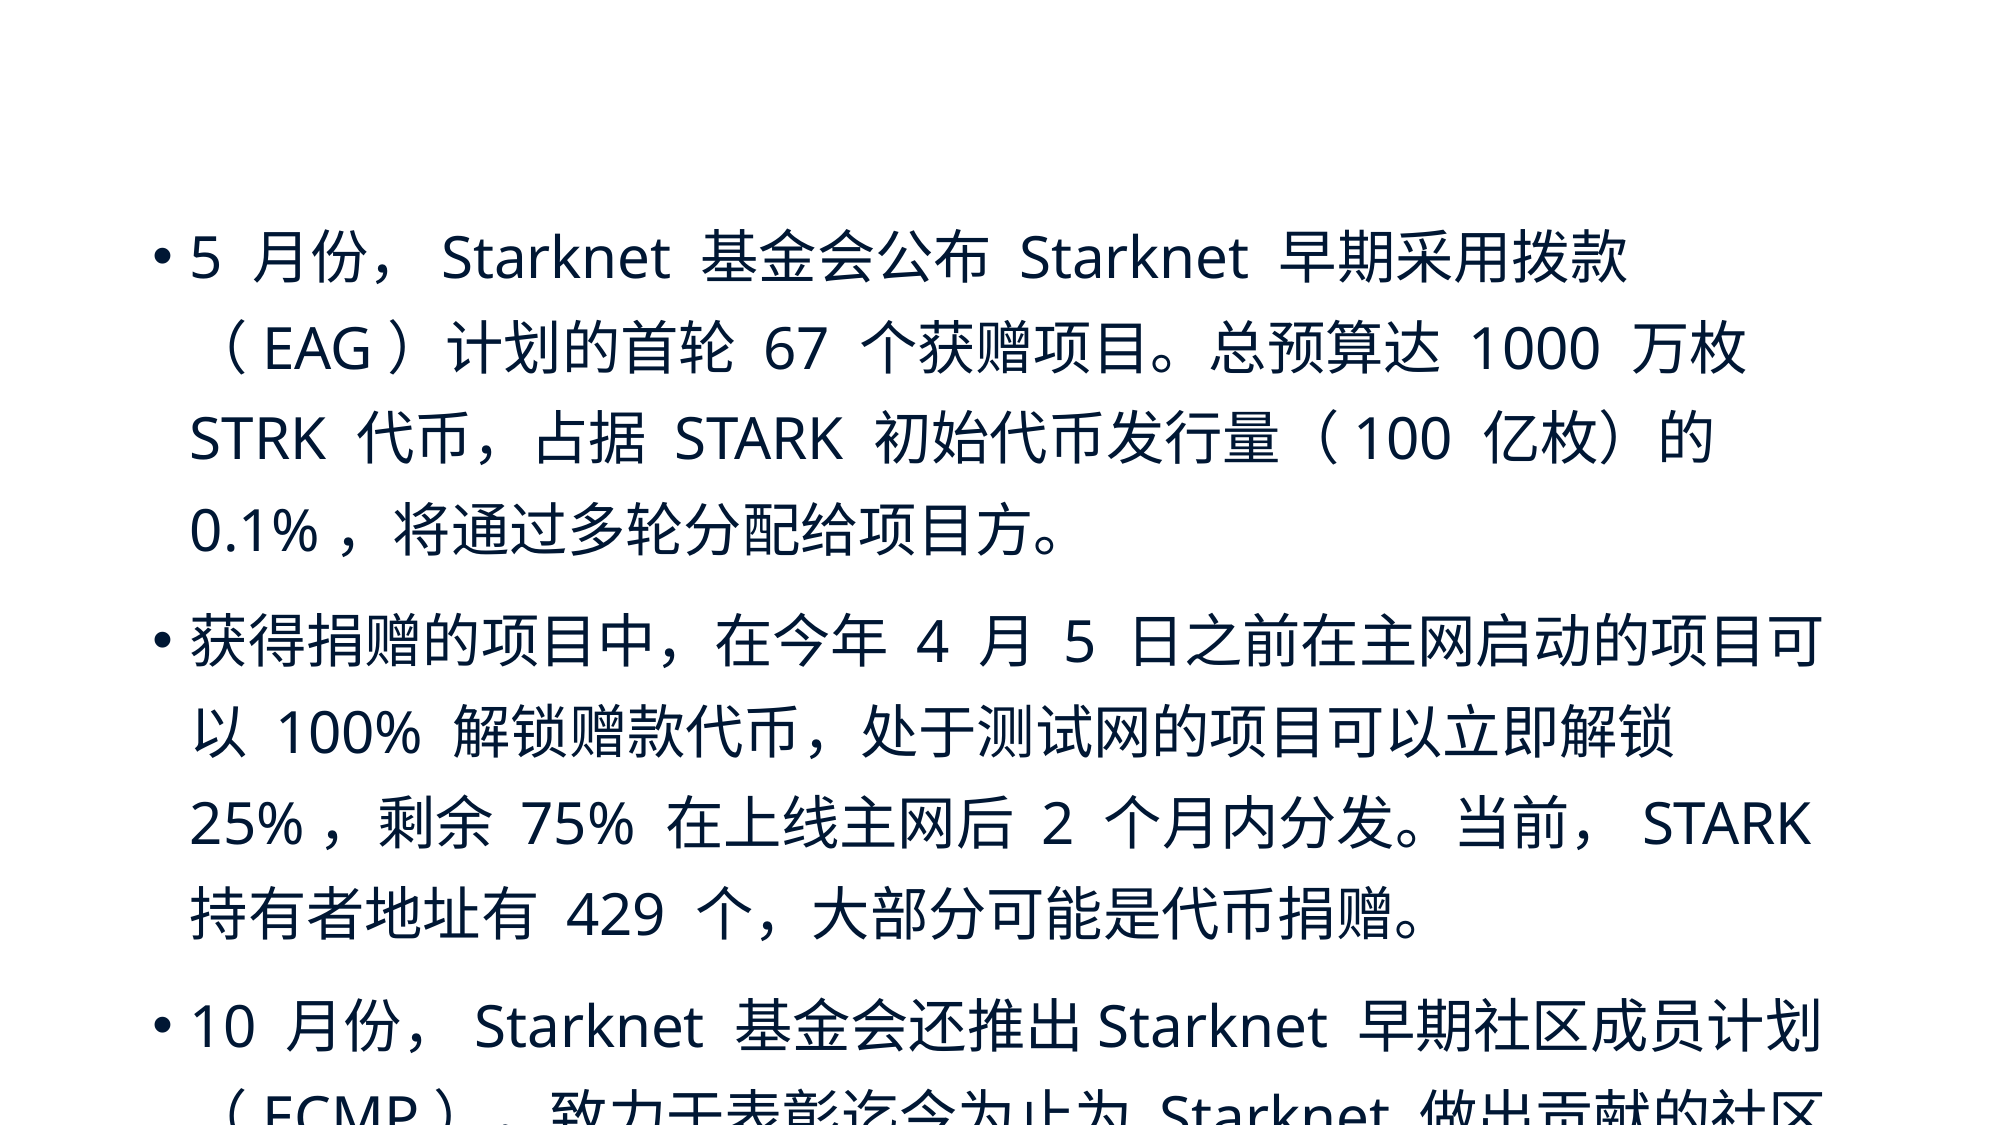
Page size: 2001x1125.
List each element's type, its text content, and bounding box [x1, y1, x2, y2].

list 5 月份，Starknet 基金会公布 Starknet 早期采用拨款（EAG）计划的首轮 67 个获赠项目。总预算达 1000 万枚 STRK 代币，占据 STARK 初始代币发行量（100 亿枚）的 0.1%，将通过多轮分配给项目方。 获得捐赠的项目中，在今年 4 月 5 日之前在主网启动的项目可以 100% 解锁赠款代币，处于测试网的项目可以立即解锁 25%，剩余 75% 在上线主网后 2 个月内分发。当前，STARK 持有者地址有 429 个，大部分可能是代币捐赠。 10 月份，Starknet 基金会还推出Starknet 早期社区成员计划（ECMP），致力于表彰迄今为止为 Starknet 做出贡献的社区贡献者，计划向在网络早期做出贡献的人分配 5000 万枚 STRK 代币，包括奖励技术讨论、组织 Starknet 相关活动并定期发布 Starknet 品牌内容的个人贡献者。目前该申请窗口已结束，委员会将于 2023 年 12 月 29 日做出决定。 [137, 191, 1863, 1014]
